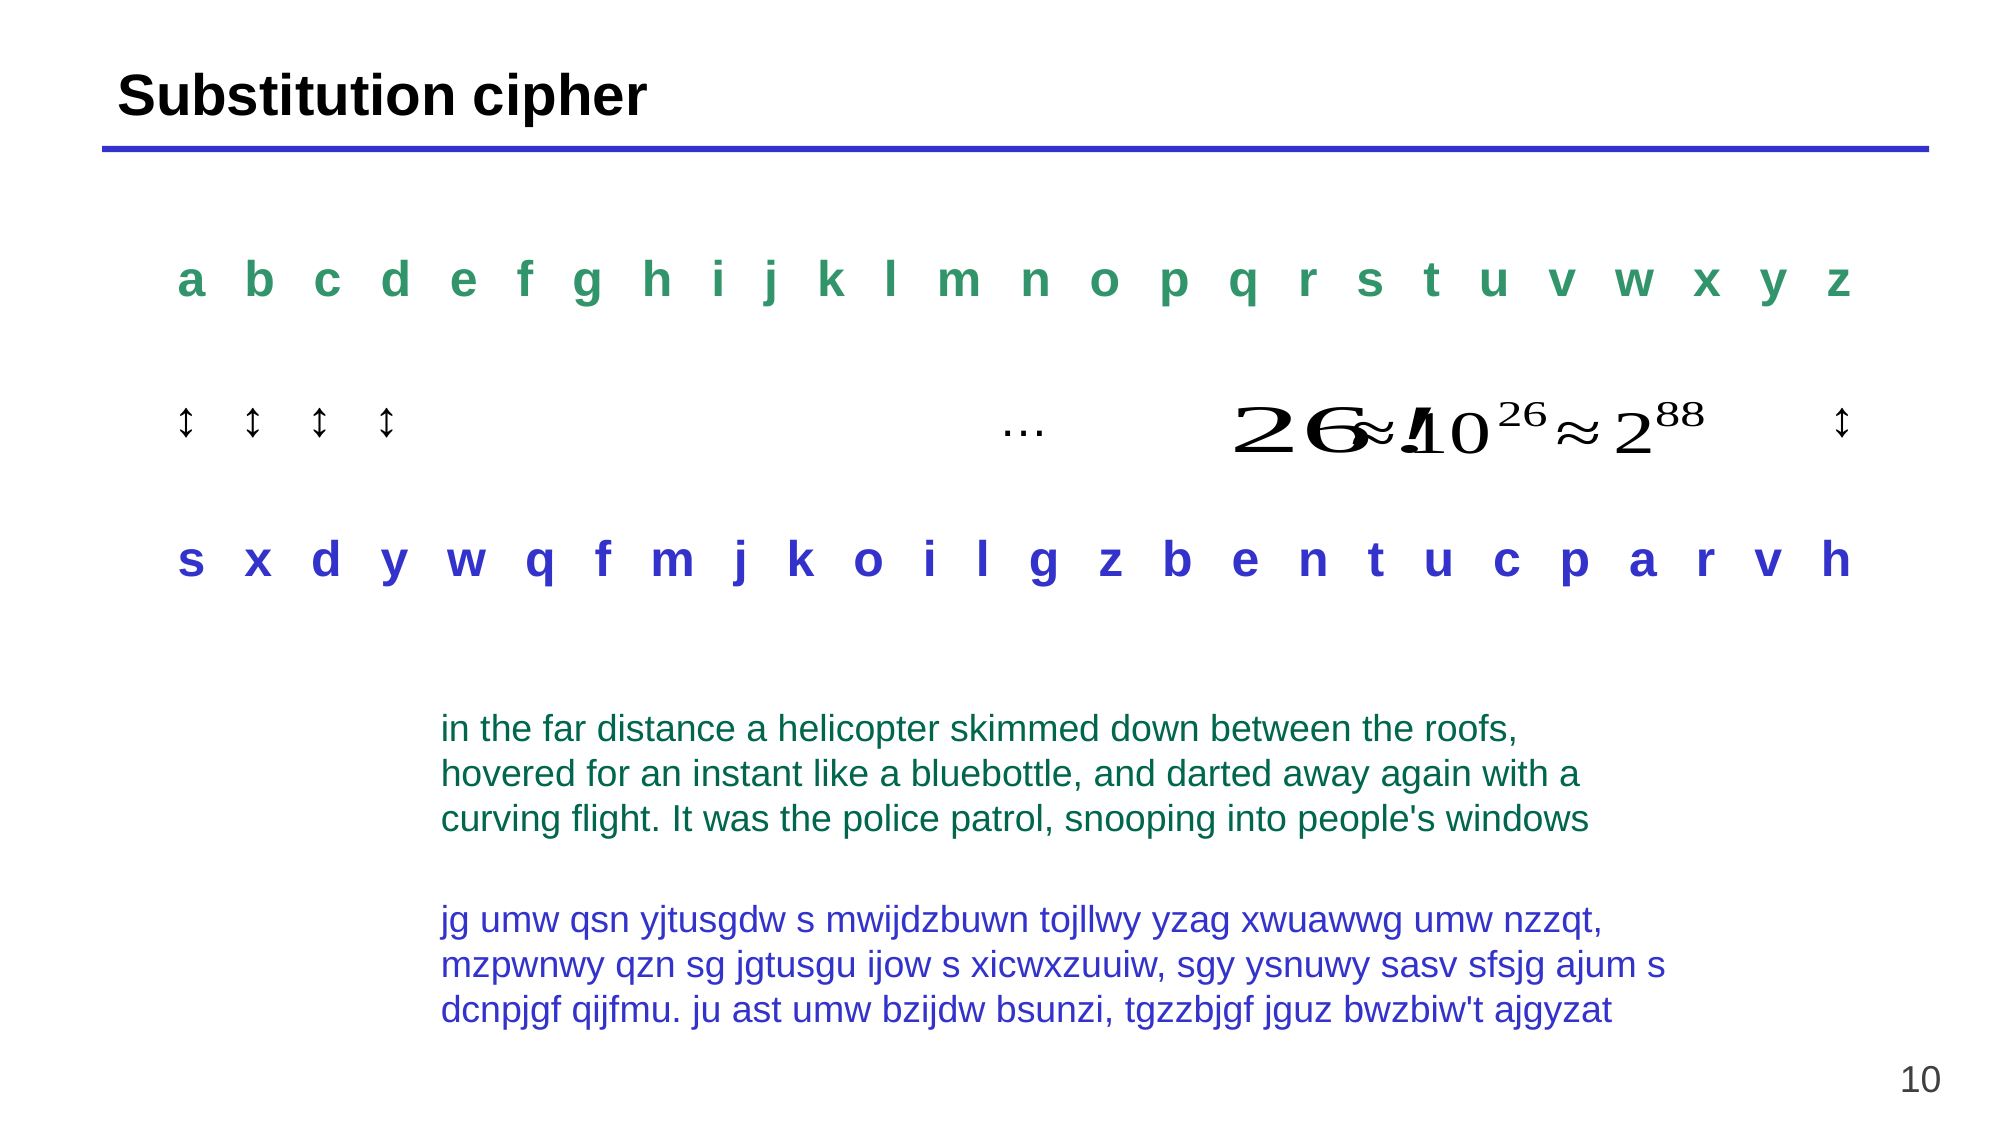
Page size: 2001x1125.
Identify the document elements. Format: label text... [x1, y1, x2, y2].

title Substitution cipher [102, 54, 1930, 130]
text_box jg umw qsn yjtusgdw s mwijdzbuwn tojllwy yzag xwuawwg umw nzzqt, mzpwnwy qzn sg jgtusgu ijow s xicwxzuuiw, sgy ysnuwy sasv sfsjg ajum s dcnpjgf qijfmu. ju ast umw bzijdw bsunzi, tgzzbjgf jguz bwzbiw't ajgyzat [426, 887, 1711, 1038]
slide_number 10 [1539, 1047, 1957, 1101]
list a b c d e f g h i j k l m n o p q r s t u v w x y z ↕ ↕ ↕ ↕ … ↕ s x d y w q f m j k o i l g z b e n t u c p a r v h [102, 168, 1930, 1000]
text_box in the far distance a helicopter skimmed down between the roofs, hovered for an instant like a bluebottle, and darted away again with a curving flight. It was the police patrol, snooping into people's windows [426, 697, 1655, 847]
